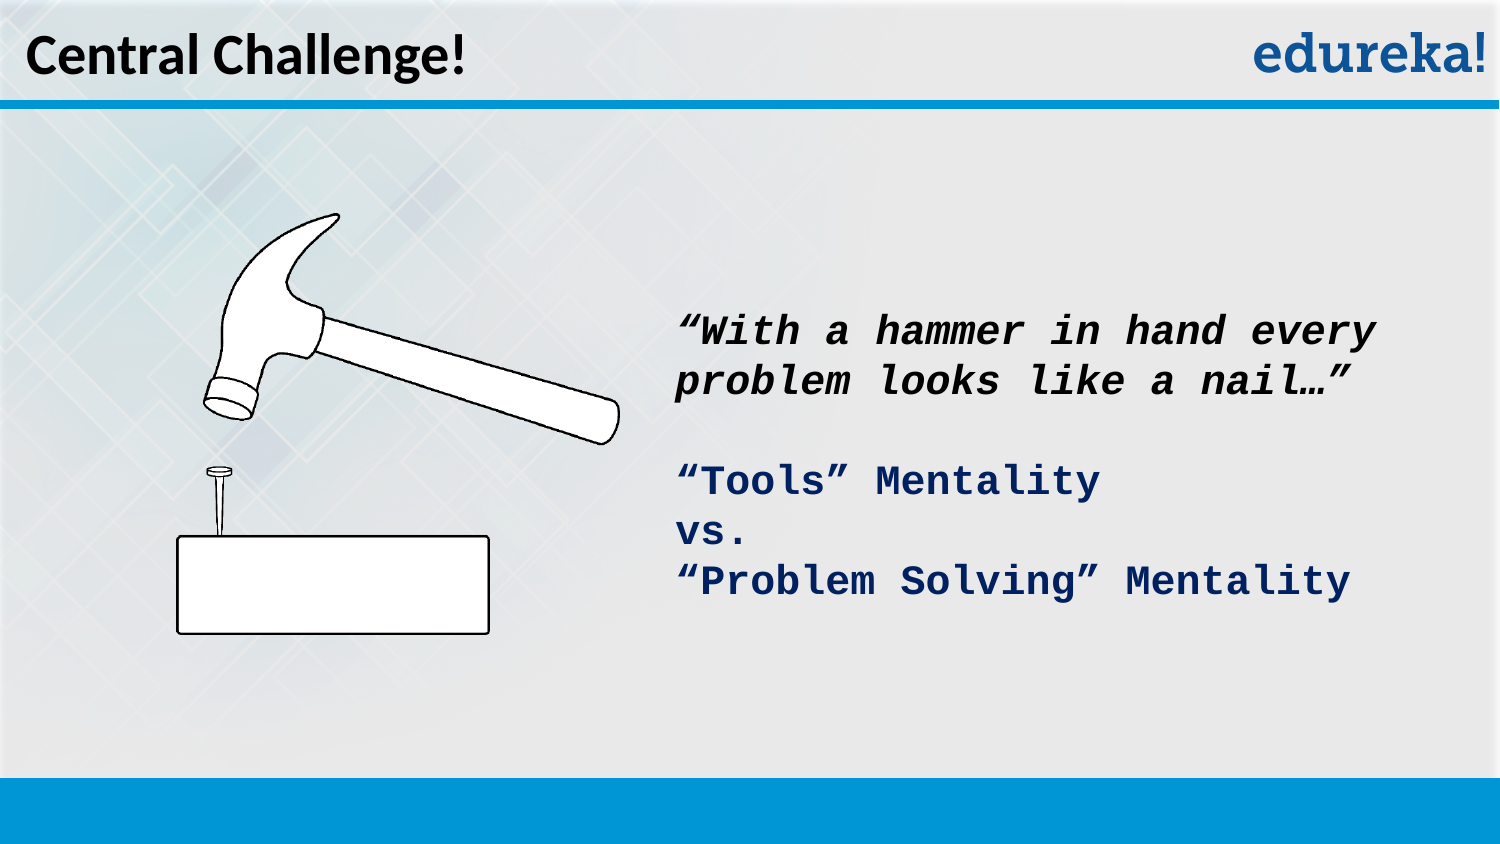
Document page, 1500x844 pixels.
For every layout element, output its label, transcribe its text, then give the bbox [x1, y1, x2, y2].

list Central Challenge! [26, 15, 1215, 89]
picture [1254, 32, 1484, 73]
picture [176, 213, 620, 635]
text_box “With a hammer in hand every problem looks like a nail…” “Tools” Mentality vs. “Problem Solving” Mentality [660, 295, 1406, 611]
